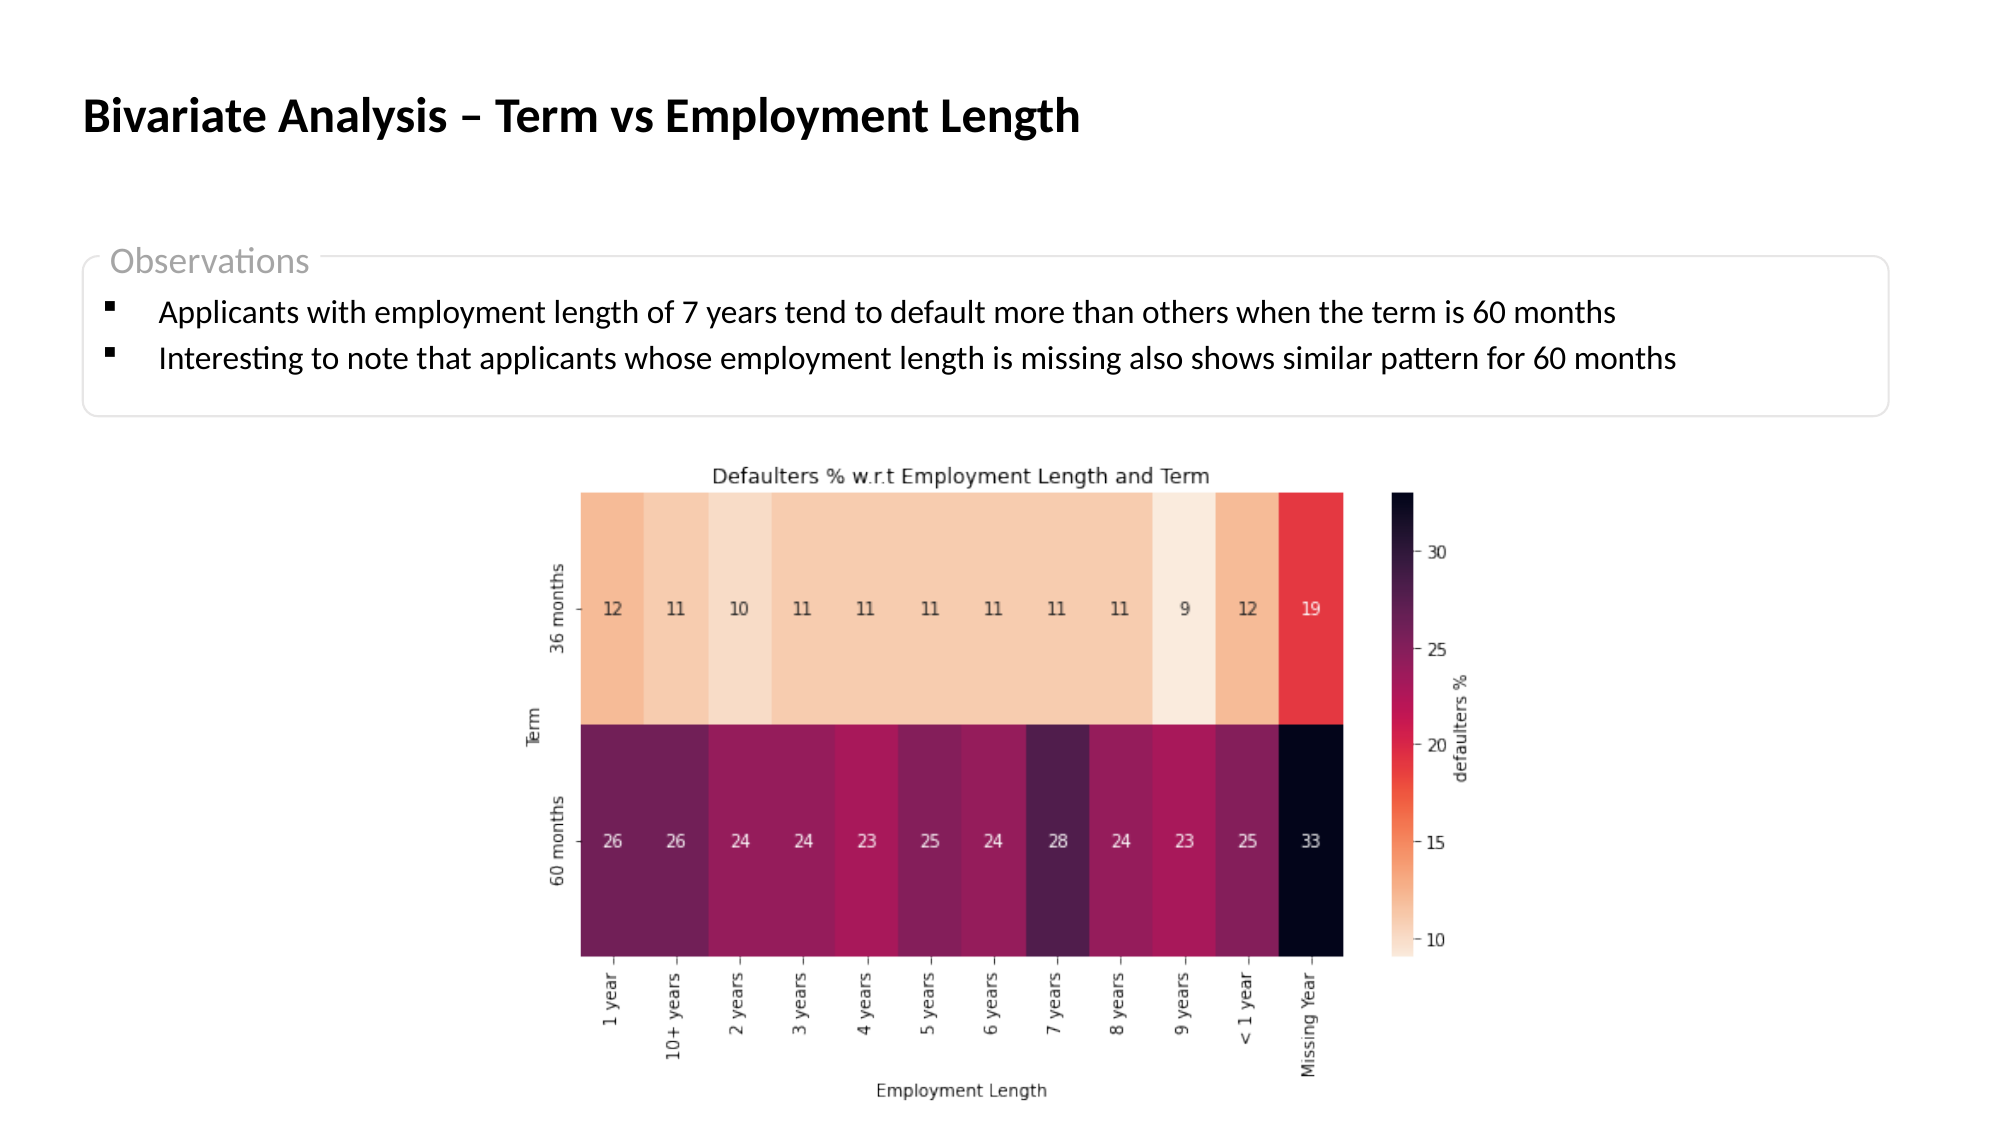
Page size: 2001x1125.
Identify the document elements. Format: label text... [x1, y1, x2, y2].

text_box Bivariate Analysis – Term vs Employment Length [82, 82, 1917, 203]
picture [516, 455, 1484, 1111]
text_box Applicants with employment length of 7 years tend to default more than others when the term is 60 months Interesting to note that applicants whose employment length is missing also shows similar pattern for 60 months [82, 256, 1889, 417]
text_box Observations [99, 236, 321, 282]
